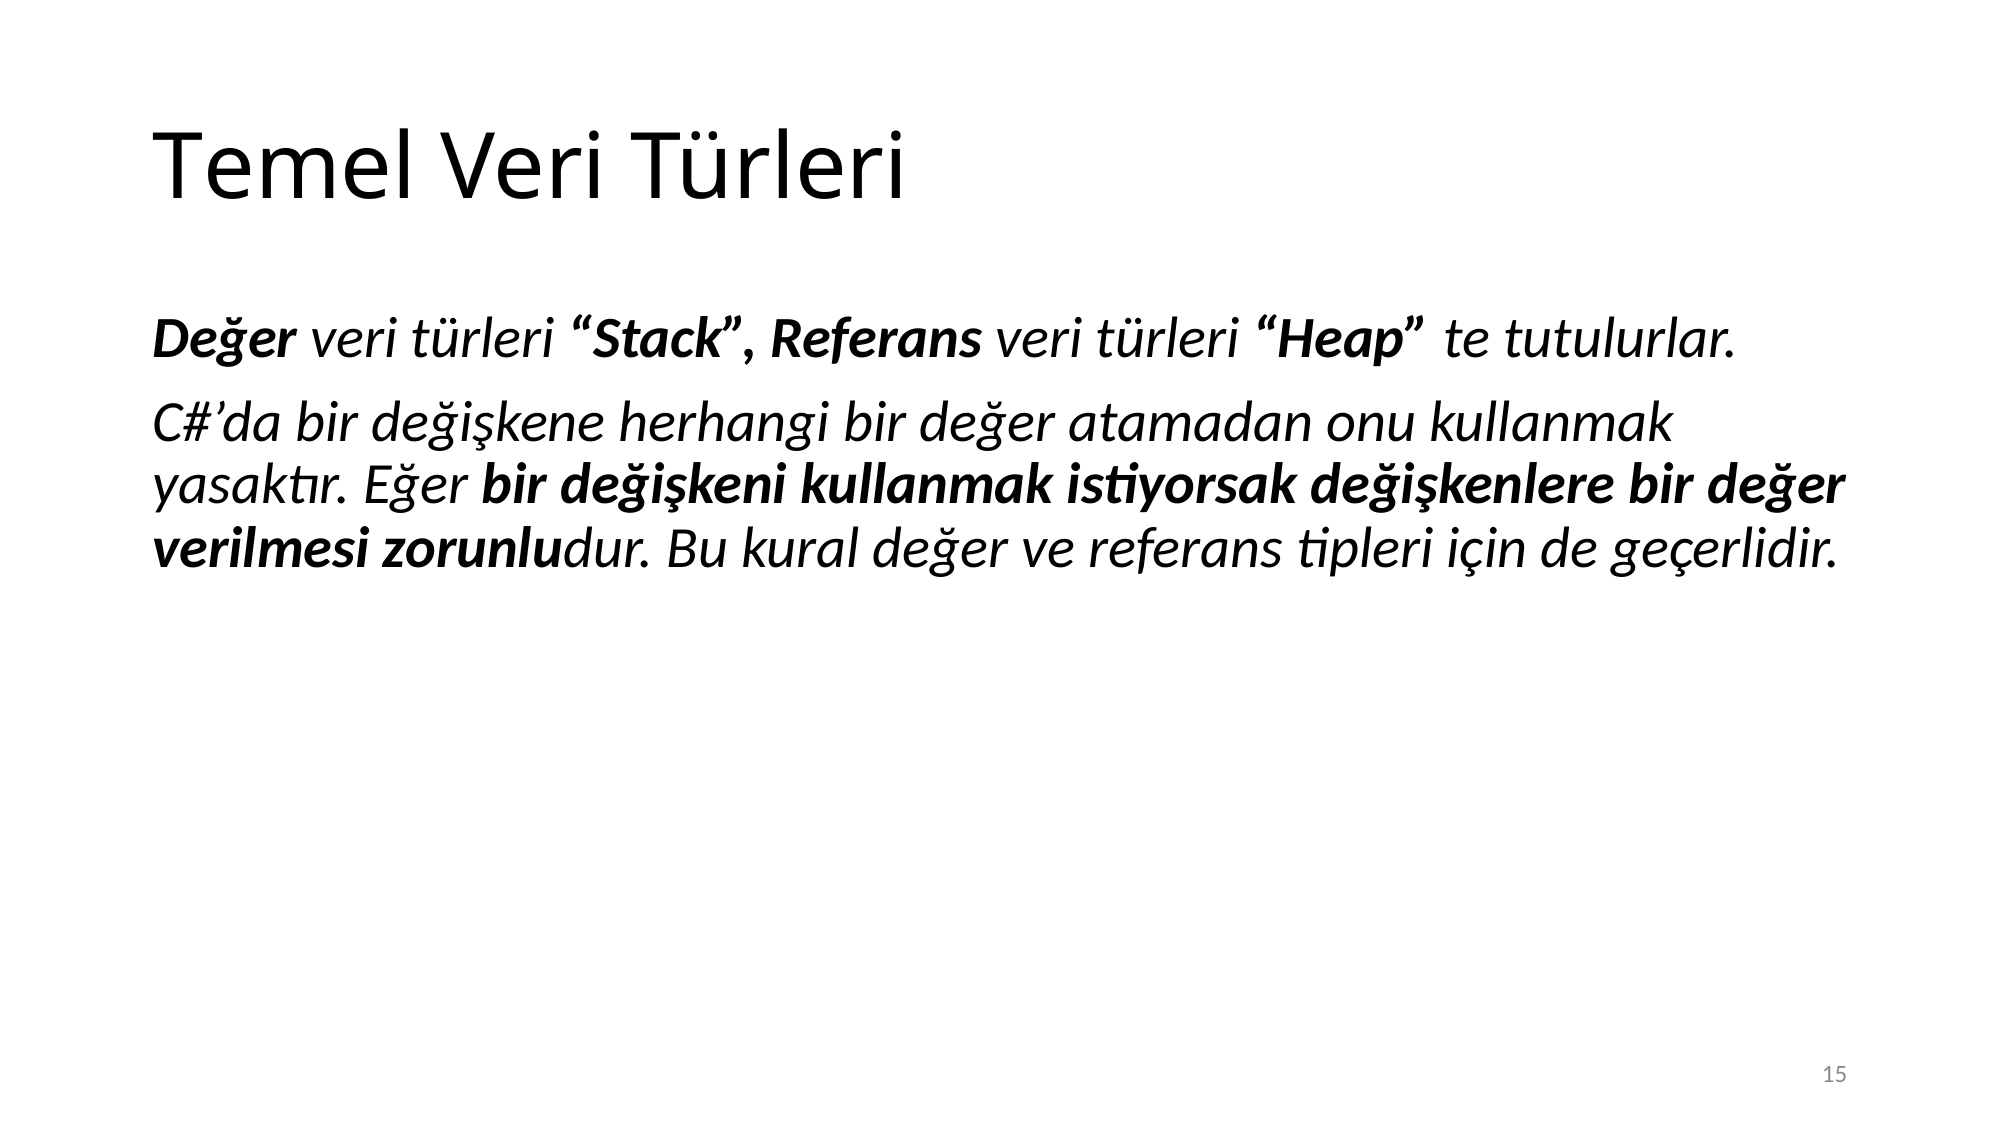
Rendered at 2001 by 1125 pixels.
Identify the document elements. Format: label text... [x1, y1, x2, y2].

list Değer veri türleri “Stack”, Referans veri türleri “Heap” te tutulurlar. C#’da bir değişkene herhangi bir değer atamadan onu kullanmak yasaktır. Eğer bir değişkeni kullanmak istiyorsak değişkenlere bir değer verilmesi zorunludur. Bu kural değer ve referans tipleri için de geçerlidir. [137, 299, 1863, 1014]
title Temel Veri Türleri [137, 59, 1863, 278]
slide_number 15 [1412, 1042, 1863, 1103]
